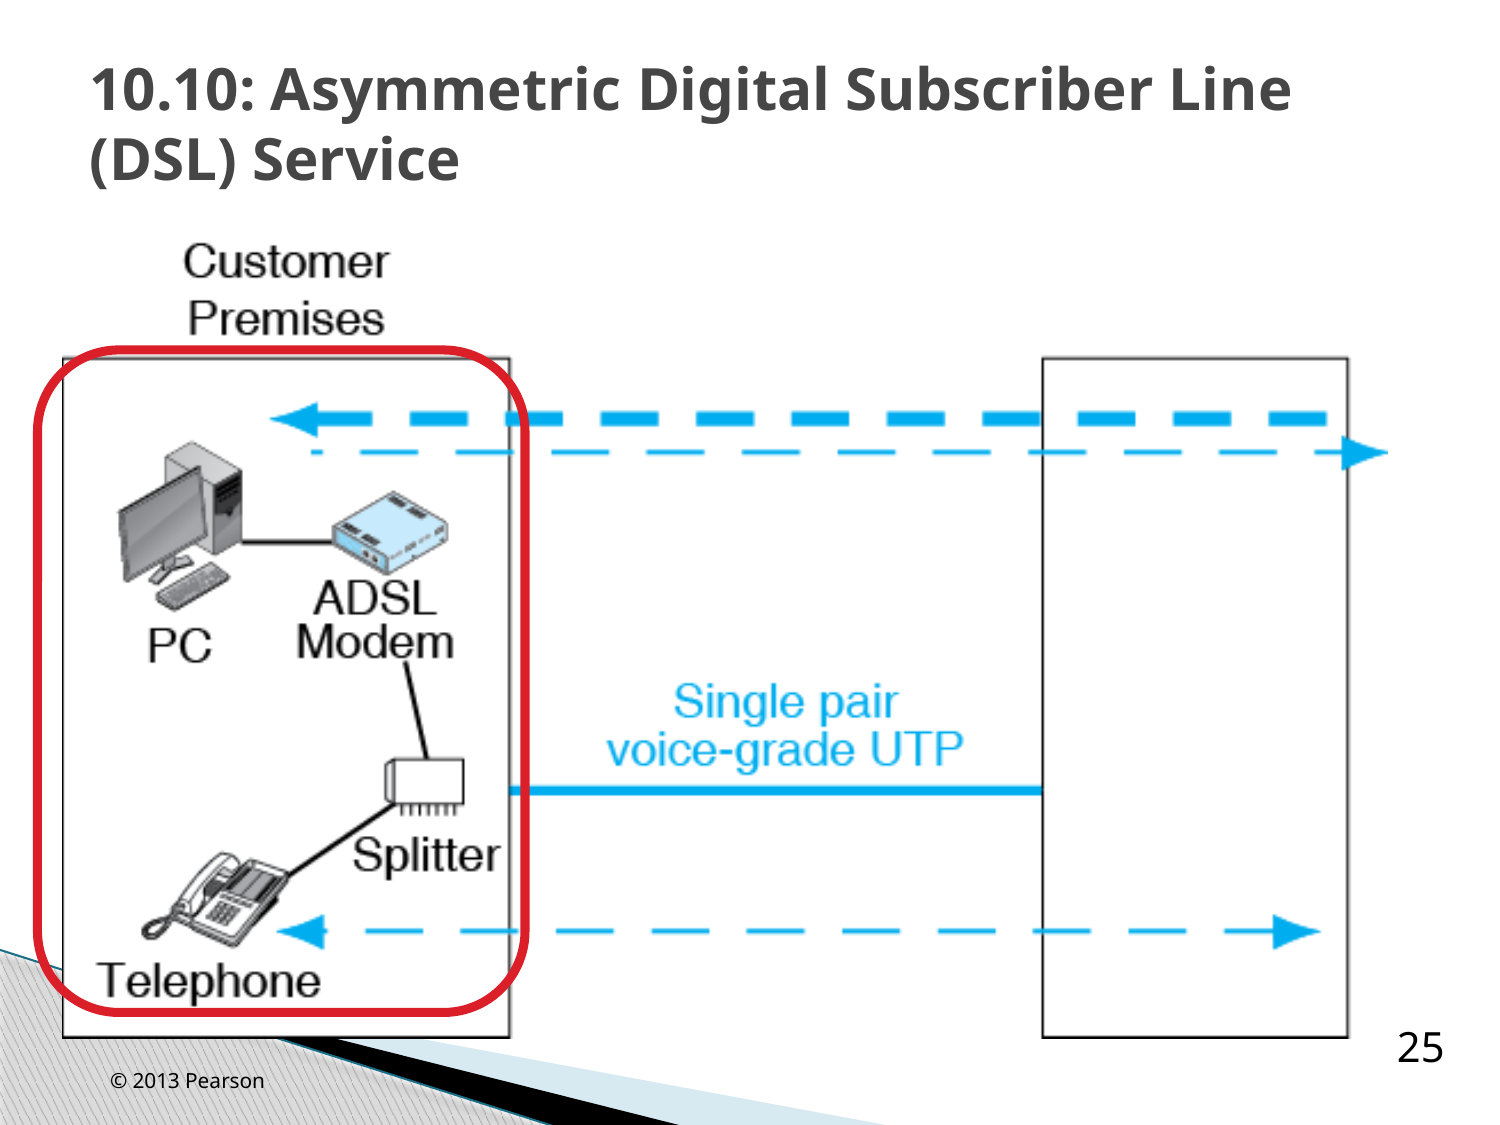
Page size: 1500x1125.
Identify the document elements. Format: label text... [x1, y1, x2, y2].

slide_number 25 [1362, 1025, 1460, 1085]
text_box [32, 372, 56, 990]
footer © 2013 Pearson [75, 1051, 300, 1100]
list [62, 237, 1388, 1039]
title 10.10: Asymmetric Digital Subscriber Line (DSL) Service [75, 45, 1425, 200]
